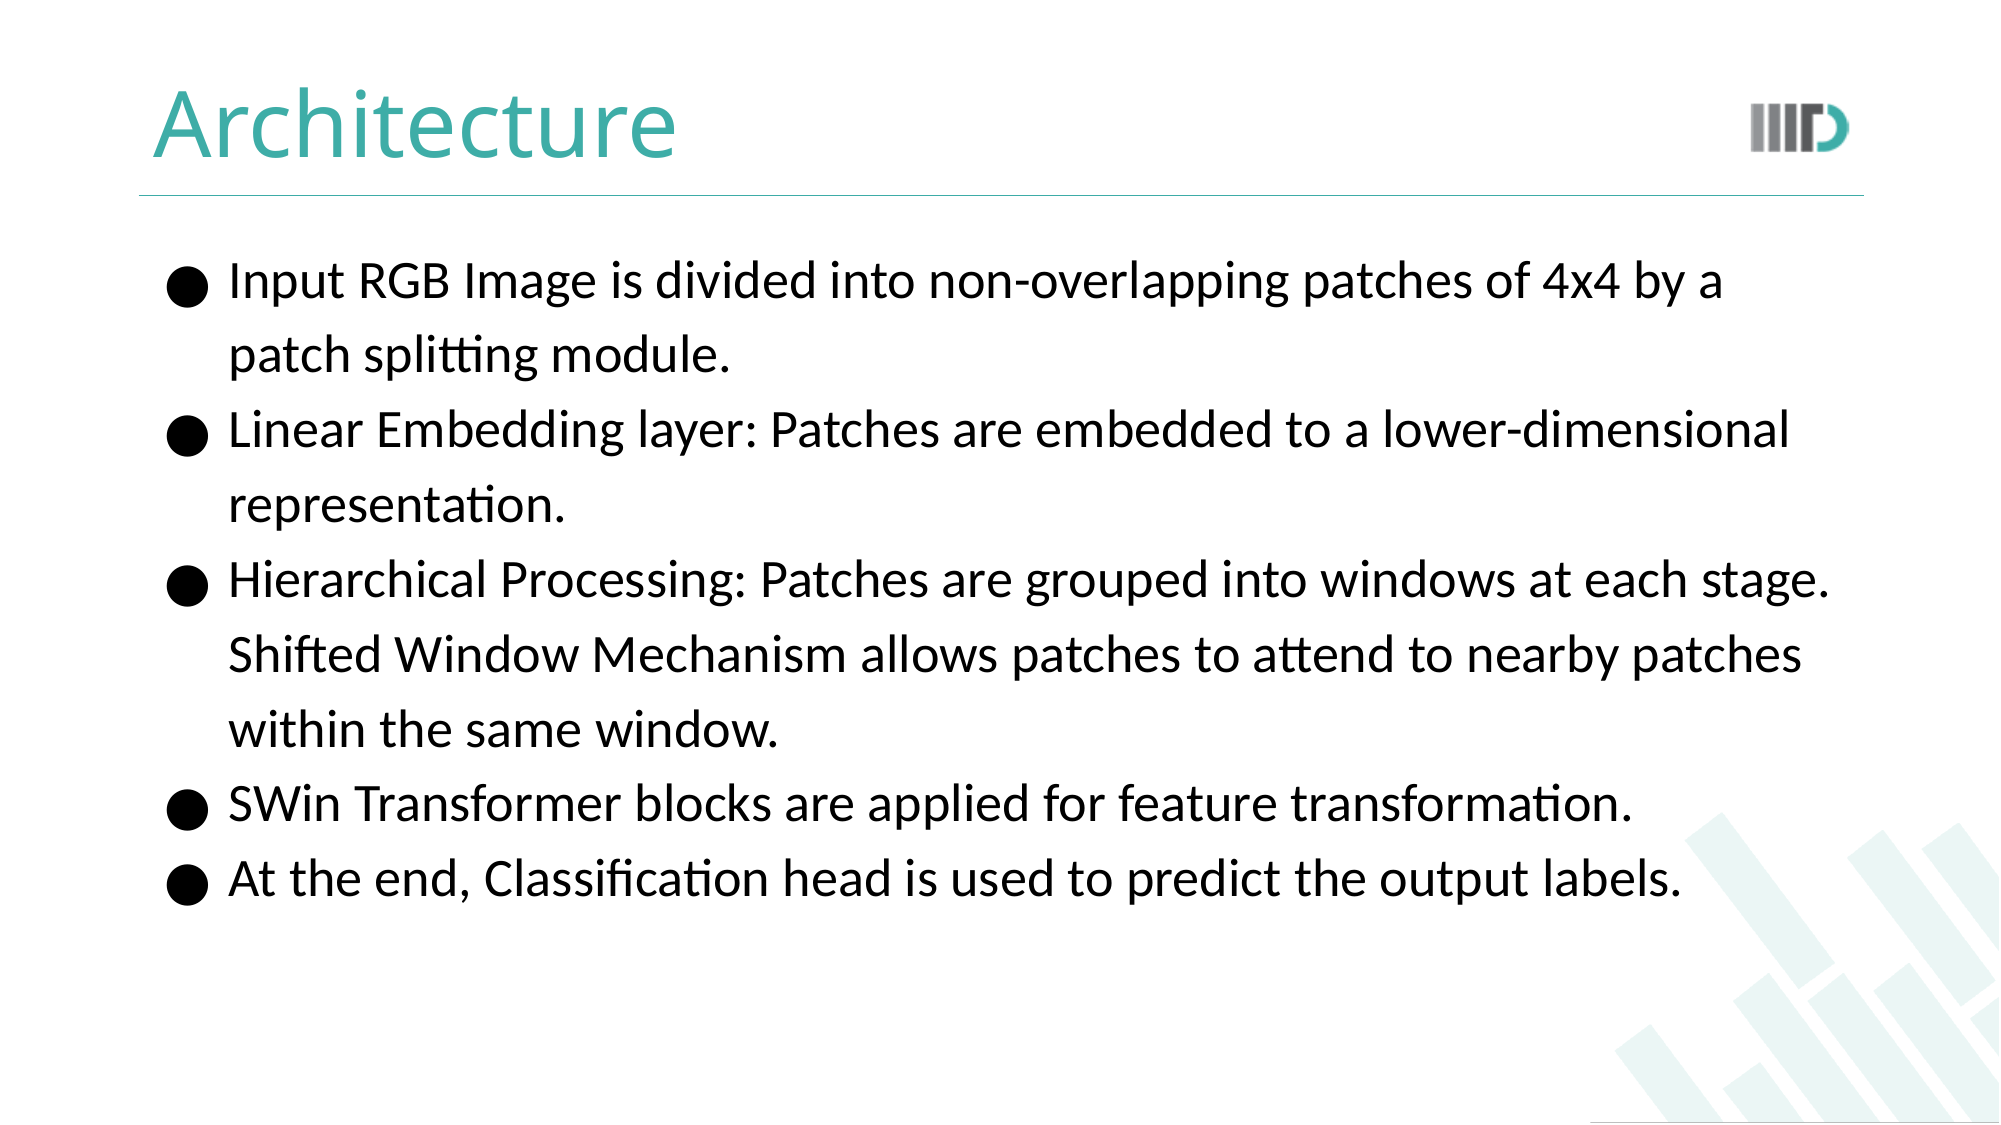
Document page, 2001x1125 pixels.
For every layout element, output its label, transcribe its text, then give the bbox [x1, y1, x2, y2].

picture [1732, 91, 1864, 165]
title Architecture [138, 60, 1689, 196]
picture [1590, 785, 2000, 1125]
list Input RGB Image is divided into non-overlapping patches of 4x4 by a patch splitting module. Linear Embedding layer: Patches are embedded to a lower-dimensional representation. Hierarchical Processing: Patches are grouped into windows at each stage. Shifted Window Mechanism allows patches to attend to nearby patches within the same window. SWin Transformer blocks are applied for feature transformation. At the end, Classification head is used to predict the output labels. [138, 226, 1864, 1014]
